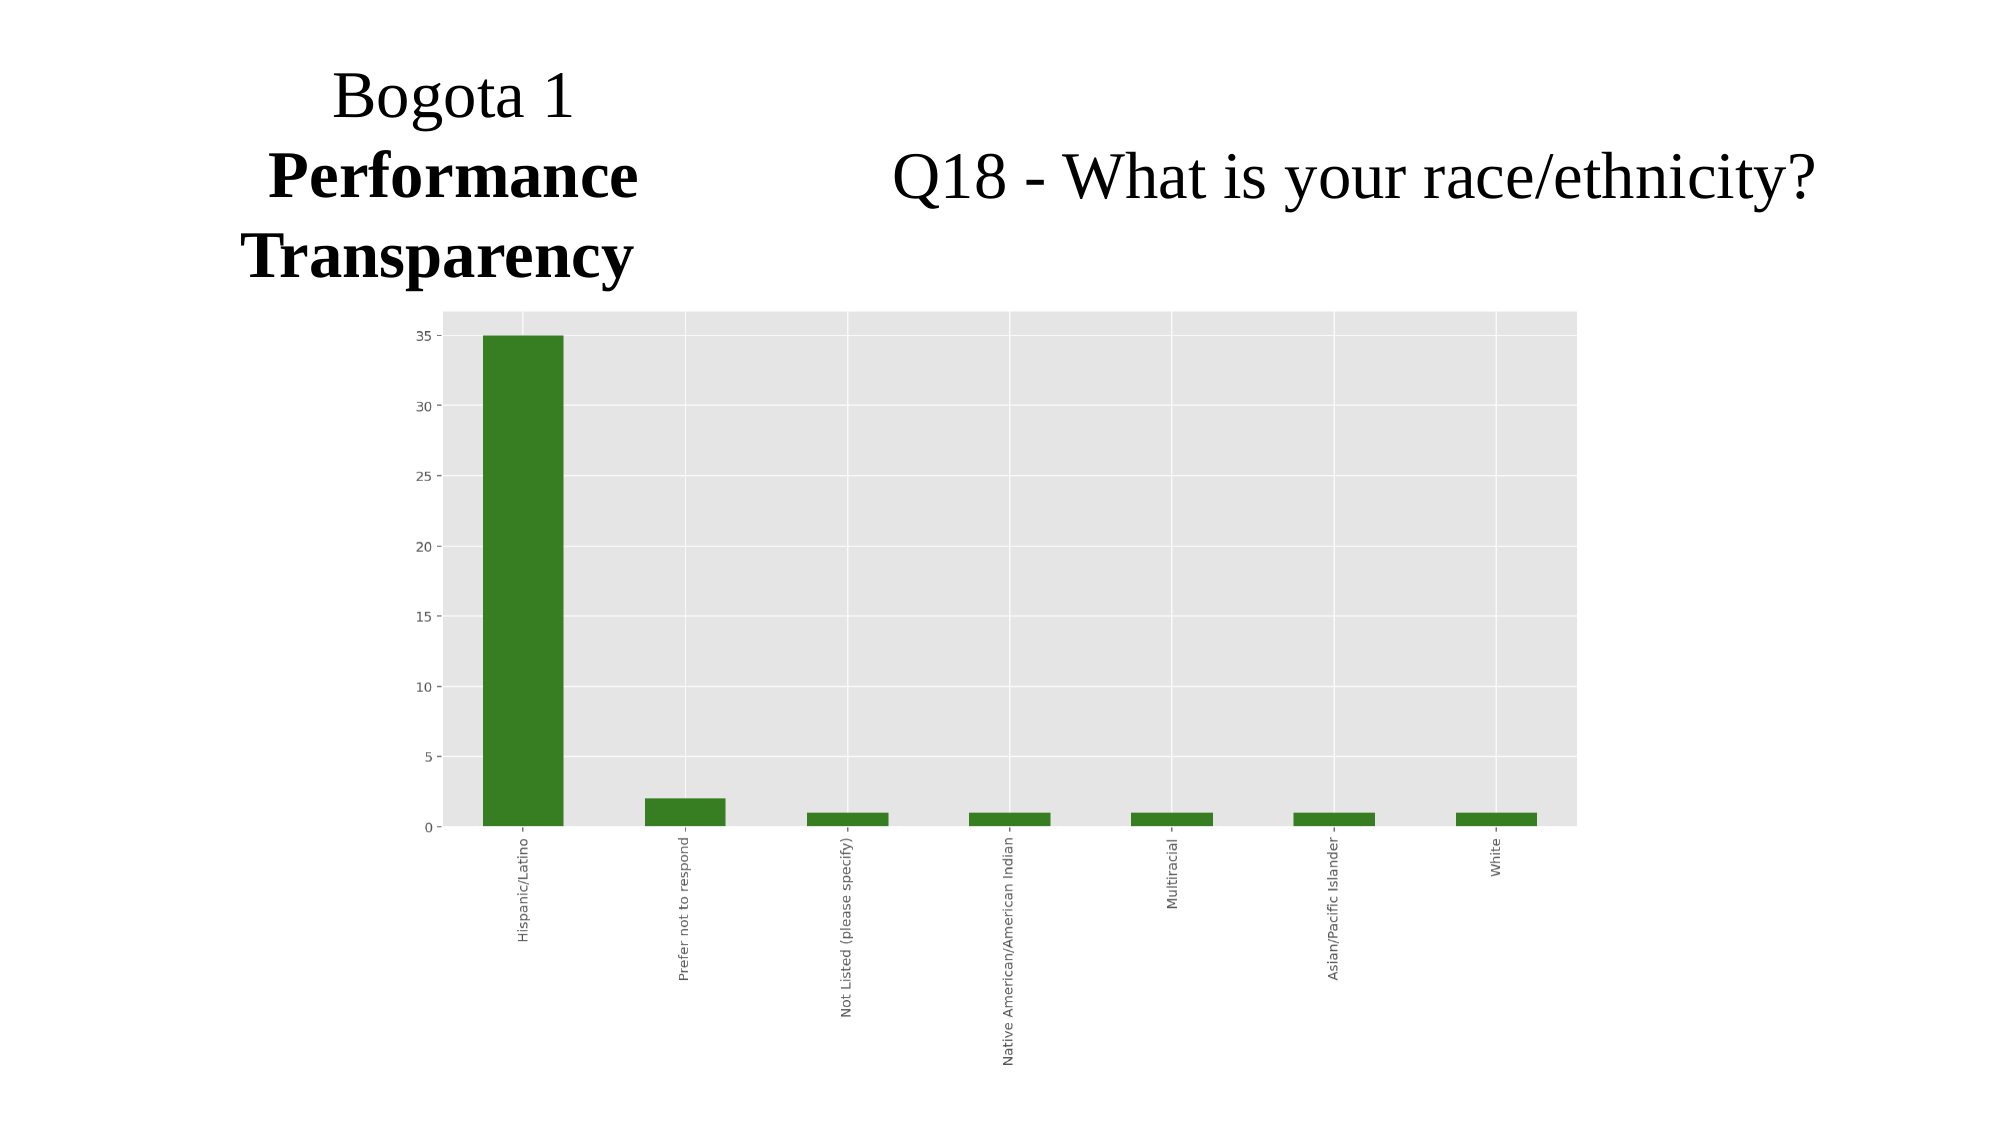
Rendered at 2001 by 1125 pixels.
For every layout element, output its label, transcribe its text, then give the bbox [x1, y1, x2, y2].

title Bogota 1 Performance Transparency [122, 51, 787, 294]
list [382, 293, 1618, 1080]
text_box Q18 - What is your race/ethnicity? [877, 124, 1878, 219]
